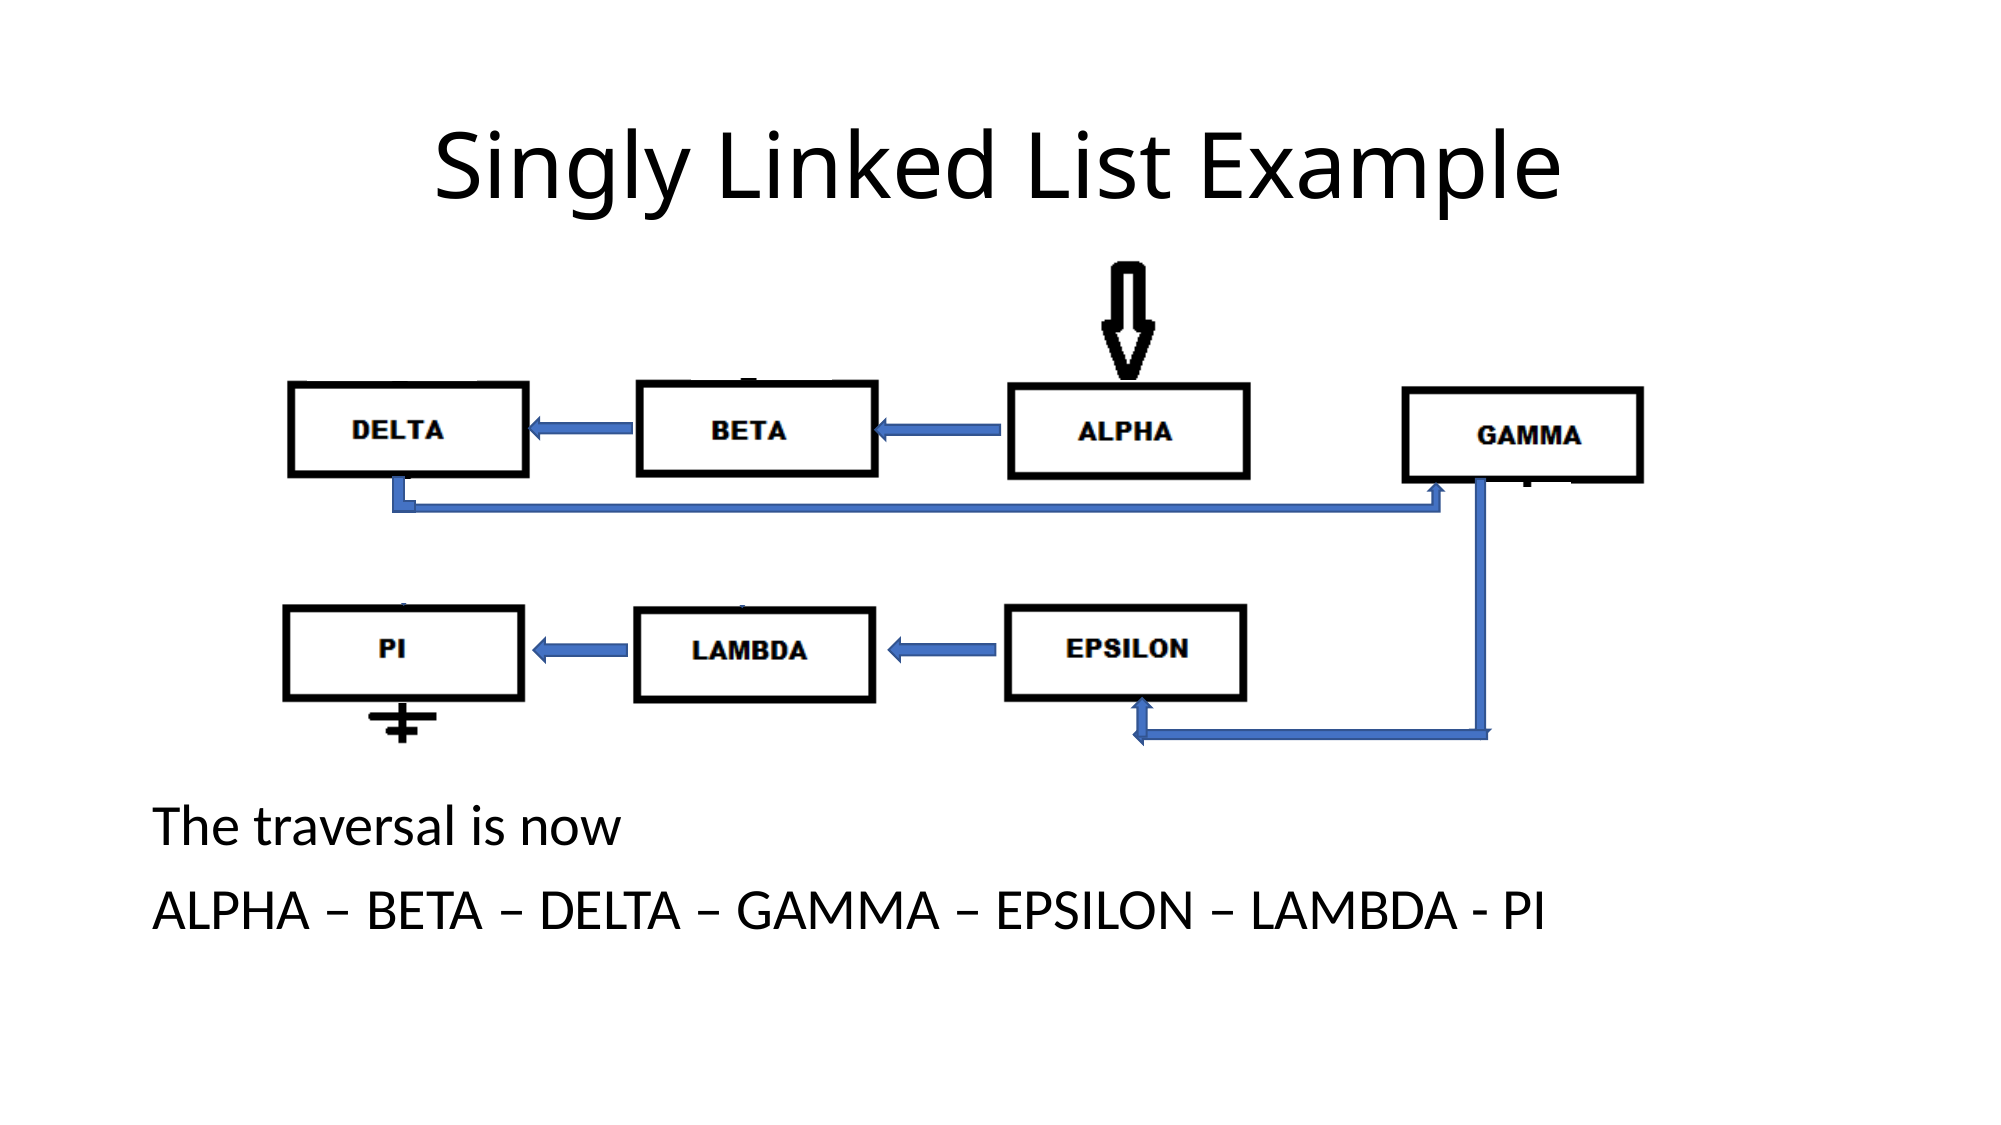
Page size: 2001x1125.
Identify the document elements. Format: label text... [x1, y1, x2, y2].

text_box [567, 422, 622, 435]
text_box [567, 498, 1441, 513]
text_box [889, 636, 995, 664]
text_box [541, 636, 621, 665]
list The traversal is now ALPHA – BETA – DELTA – GAMMA – EPSILON – LAMBDA - PI [137, 787, 2000, 1090]
title Singly Linked List Example [137, 59, 1863, 278]
text_box [1136, 718, 1148, 738]
text_box [1132, 729, 1489, 747]
text_box [1468, 593, 1493, 732]
picture [219, 232, 1663, 753]
picture [984, 252, 1273, 496]
picture [622, 212, 901, 500]
text_box [901, 423, 984, 436]
